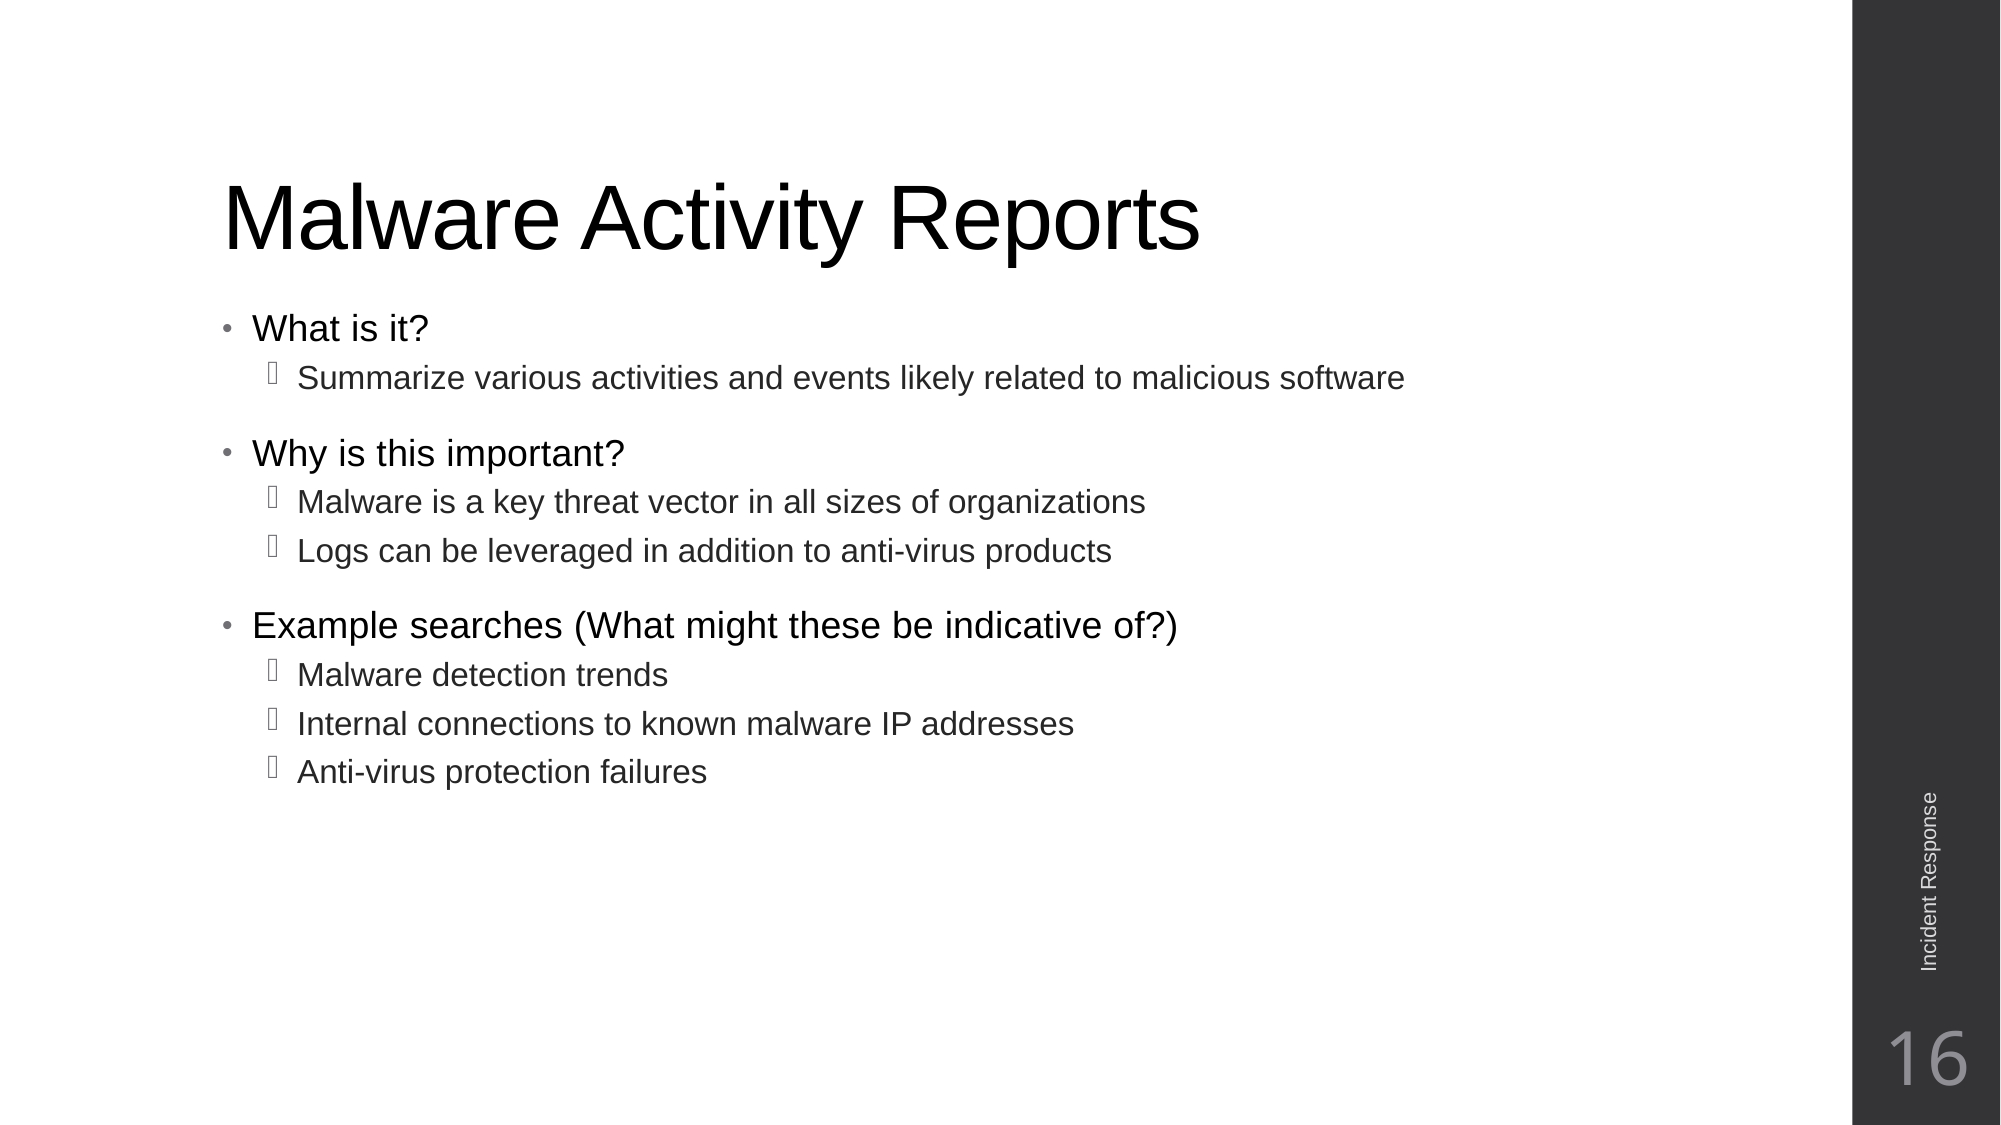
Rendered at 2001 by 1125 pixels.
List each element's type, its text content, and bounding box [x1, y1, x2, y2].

slide_number 16 [1852, 1012, 2000, 1110]
title Malware Activity Reports [206, 60, 1797, 278]
footer Incident Response [1897, 400, 1958, 988]
list What is it? Summarize various activities and events likely related to malicious software Why is this important? Malware is a key threat vector in all sizes of organizations Logs can be leveraged in addition to anti-virus products Example searches (What might these be indicative of?) Malware detection trends Internal connections to known malware IP addresses Anti-virus protection failures [206, 299, 1617, 1014]
